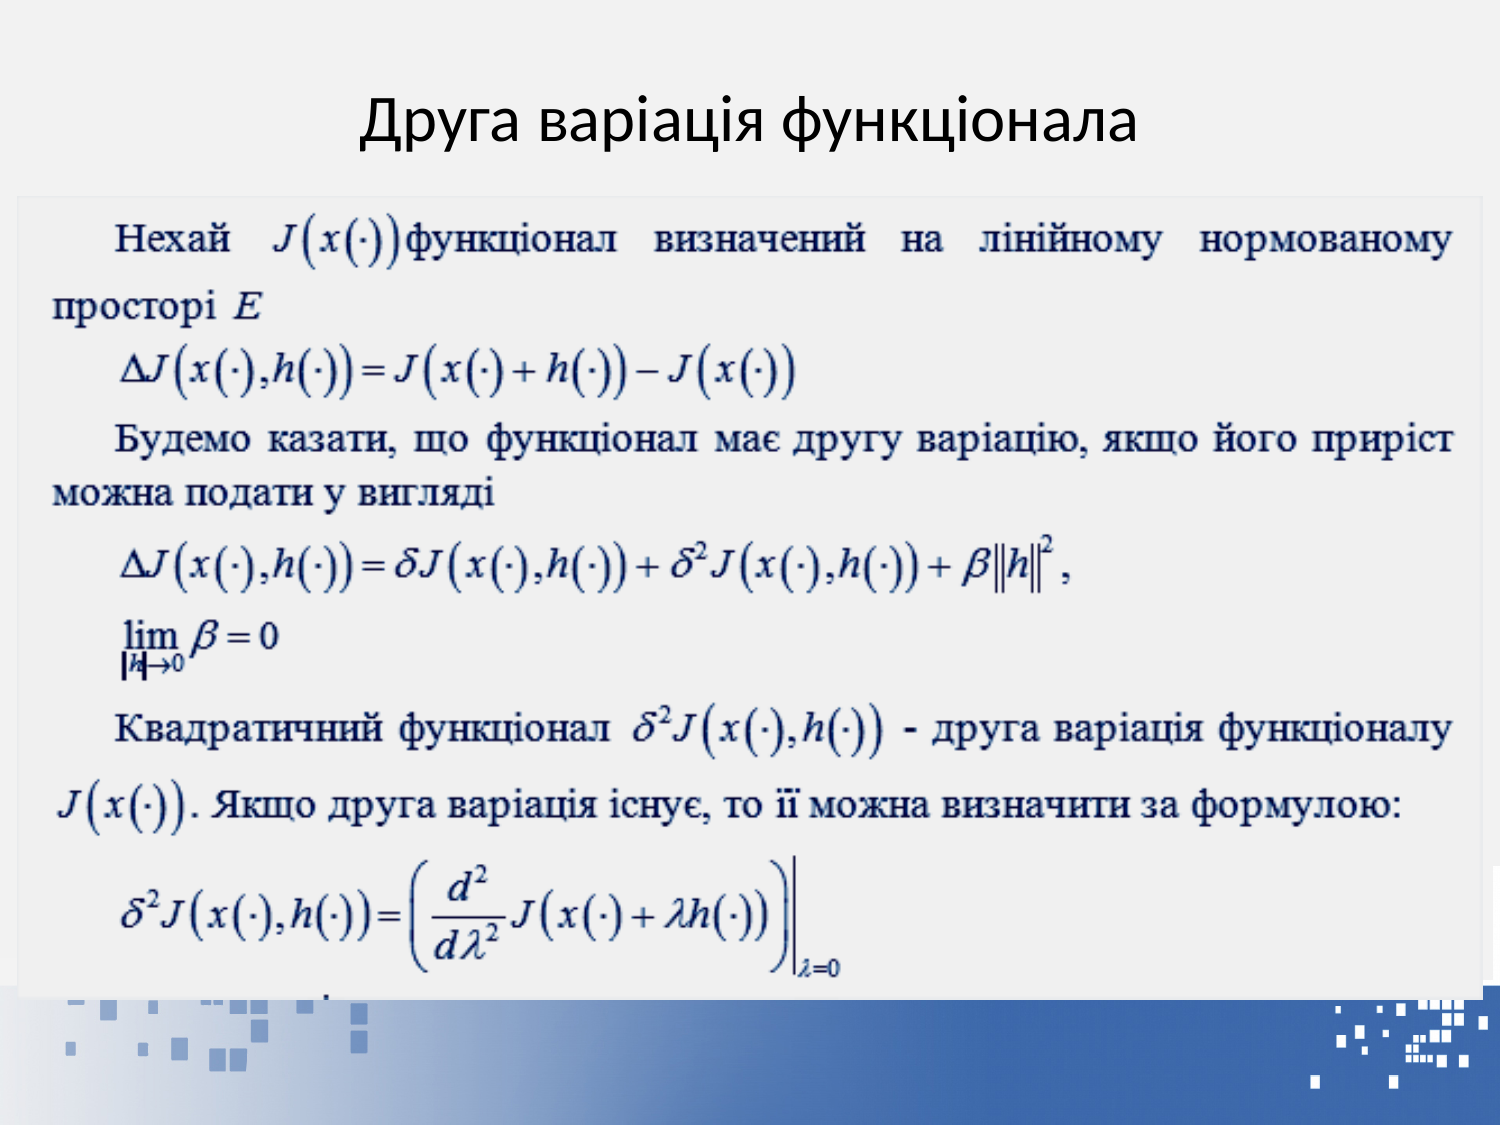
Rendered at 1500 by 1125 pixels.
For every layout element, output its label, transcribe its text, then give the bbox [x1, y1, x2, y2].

picture [0, 0, 1500, 1125]
title Друга варіація функціонала [75, 45, 1425, 185]
